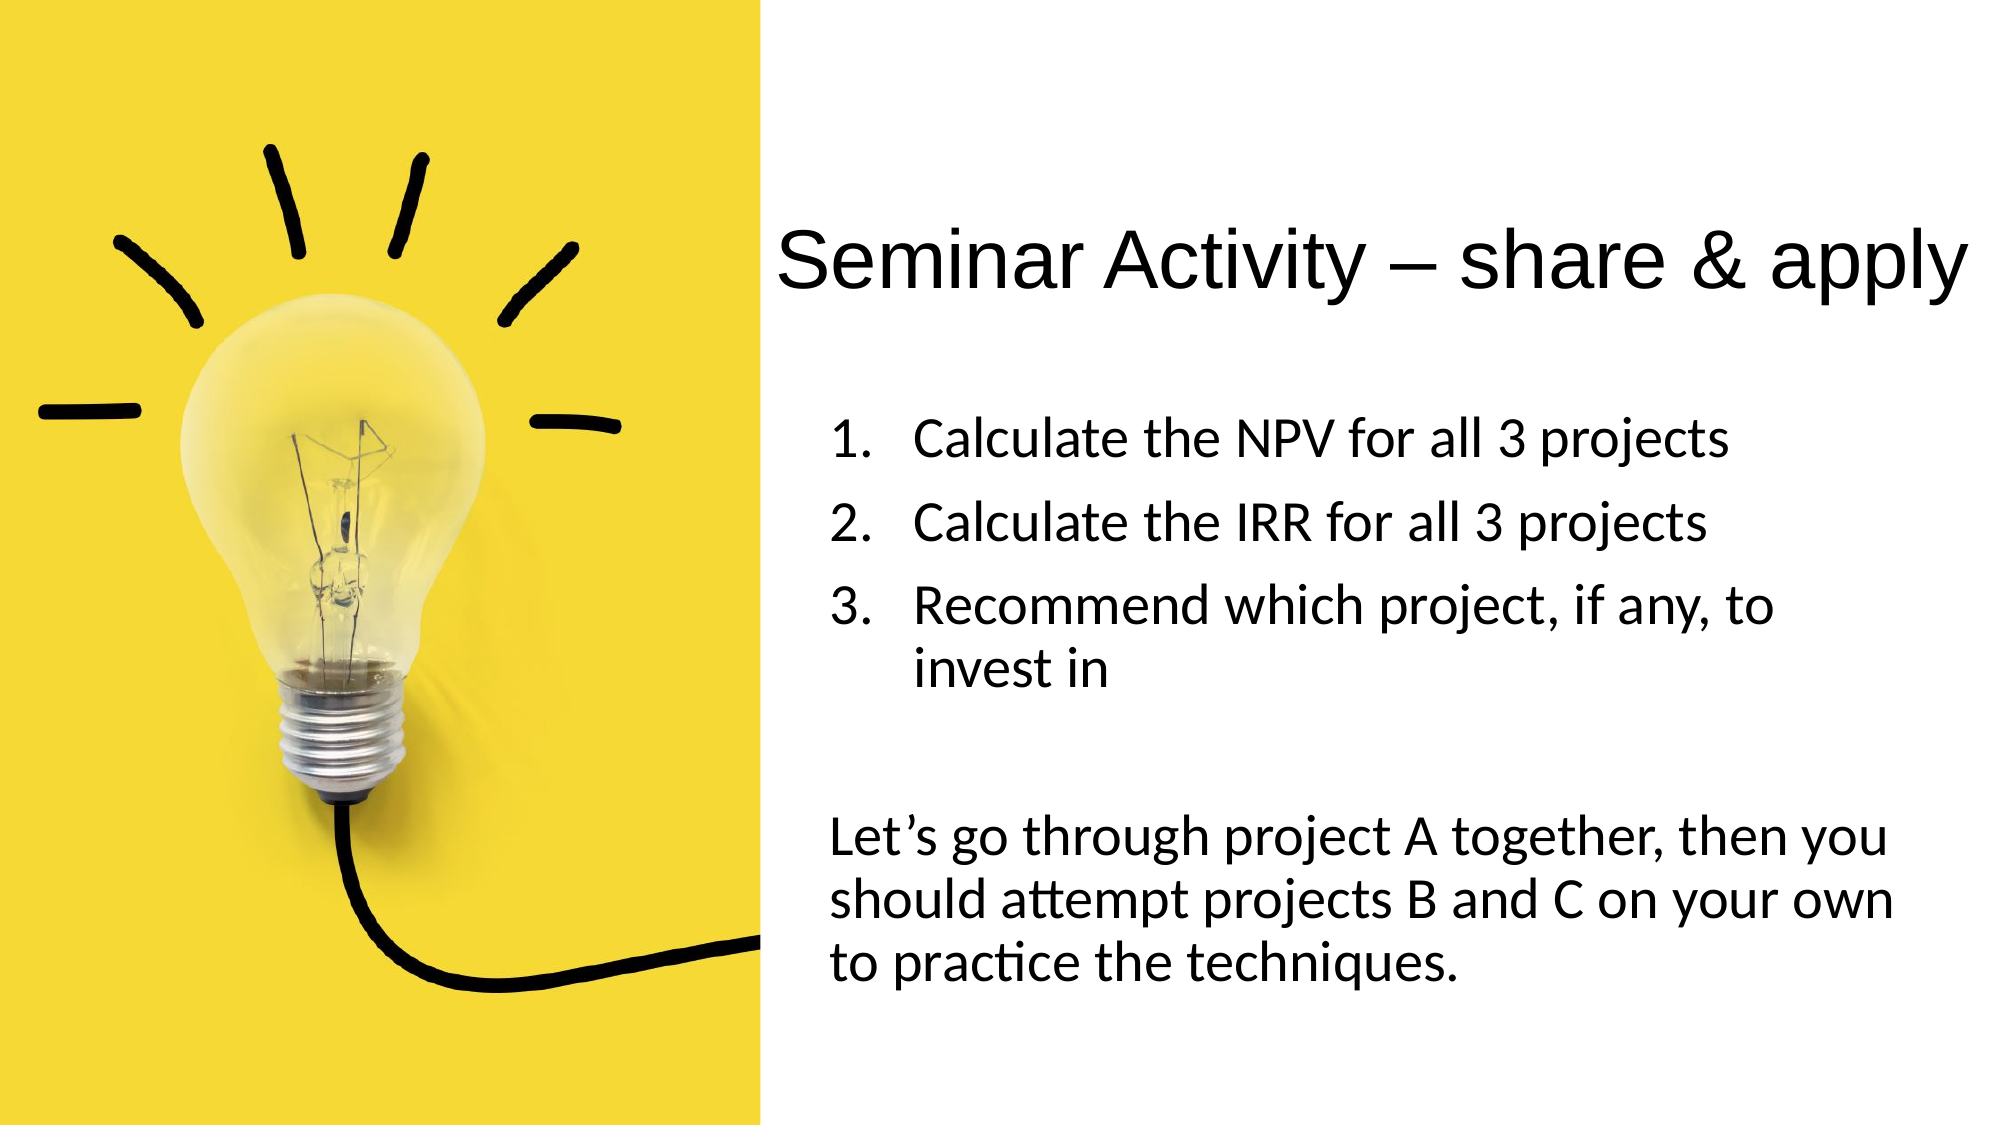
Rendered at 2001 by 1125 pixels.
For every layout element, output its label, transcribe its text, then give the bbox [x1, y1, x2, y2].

title Seminar Activity – share & apply [761, 103, 2000, 315]
picture [0, 0, 761, 1125]
list Calculate the NPV for all 3 projects Calculate the IRR for all 3 projects Recommend which project, if any, to invest in Let’s go through project A together, then you should attempt projects B and C on your own to practice the techniques. [814, 399, 1943, 1090]
